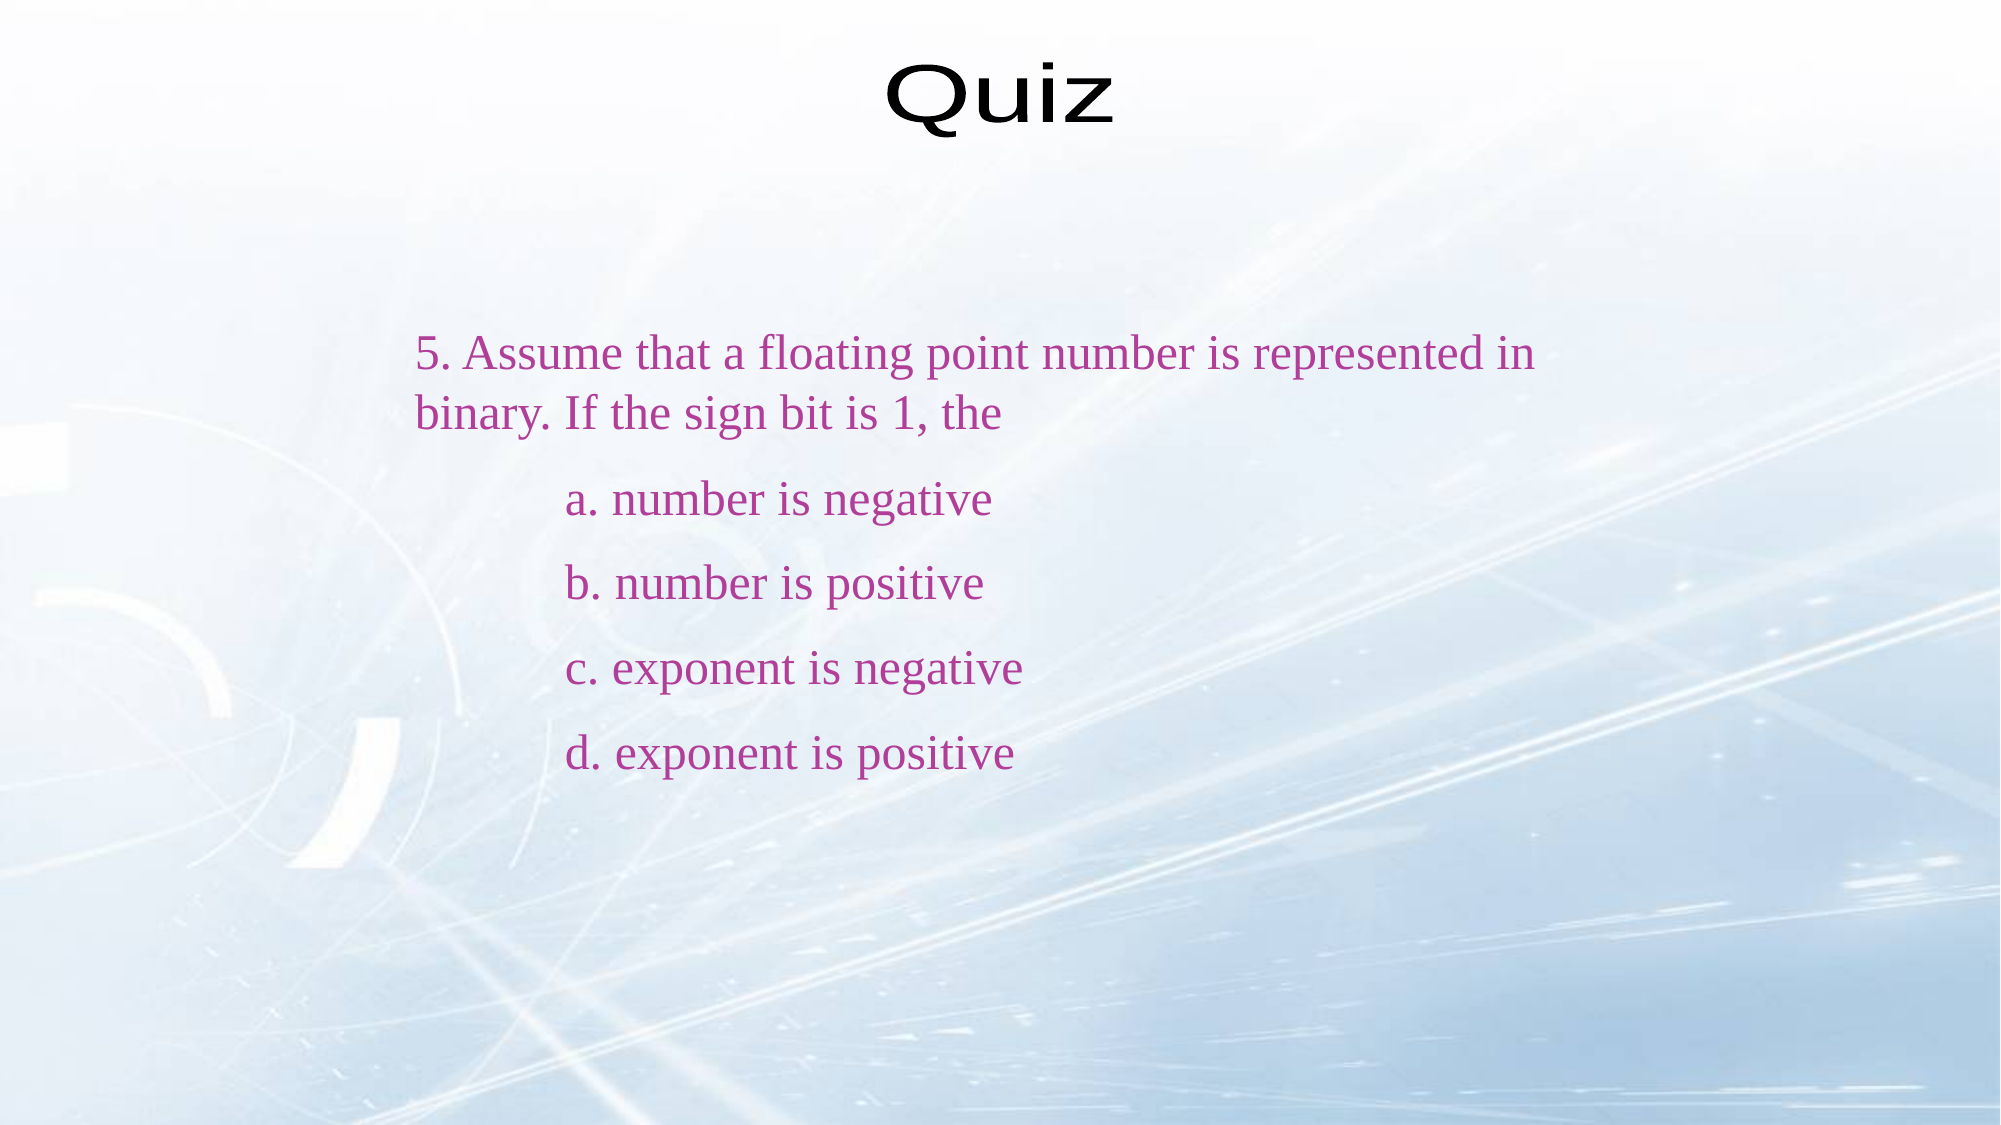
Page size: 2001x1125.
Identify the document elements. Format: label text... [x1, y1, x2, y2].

text_box 5. Assume that a floating point number is represented in binary. If the sign bit is 1, the a. number is negative b. number is positive c. exponent is negative d. exponent is positive [399, 312, 1625, 873]
picture [0, 0, 2001, 1125]
